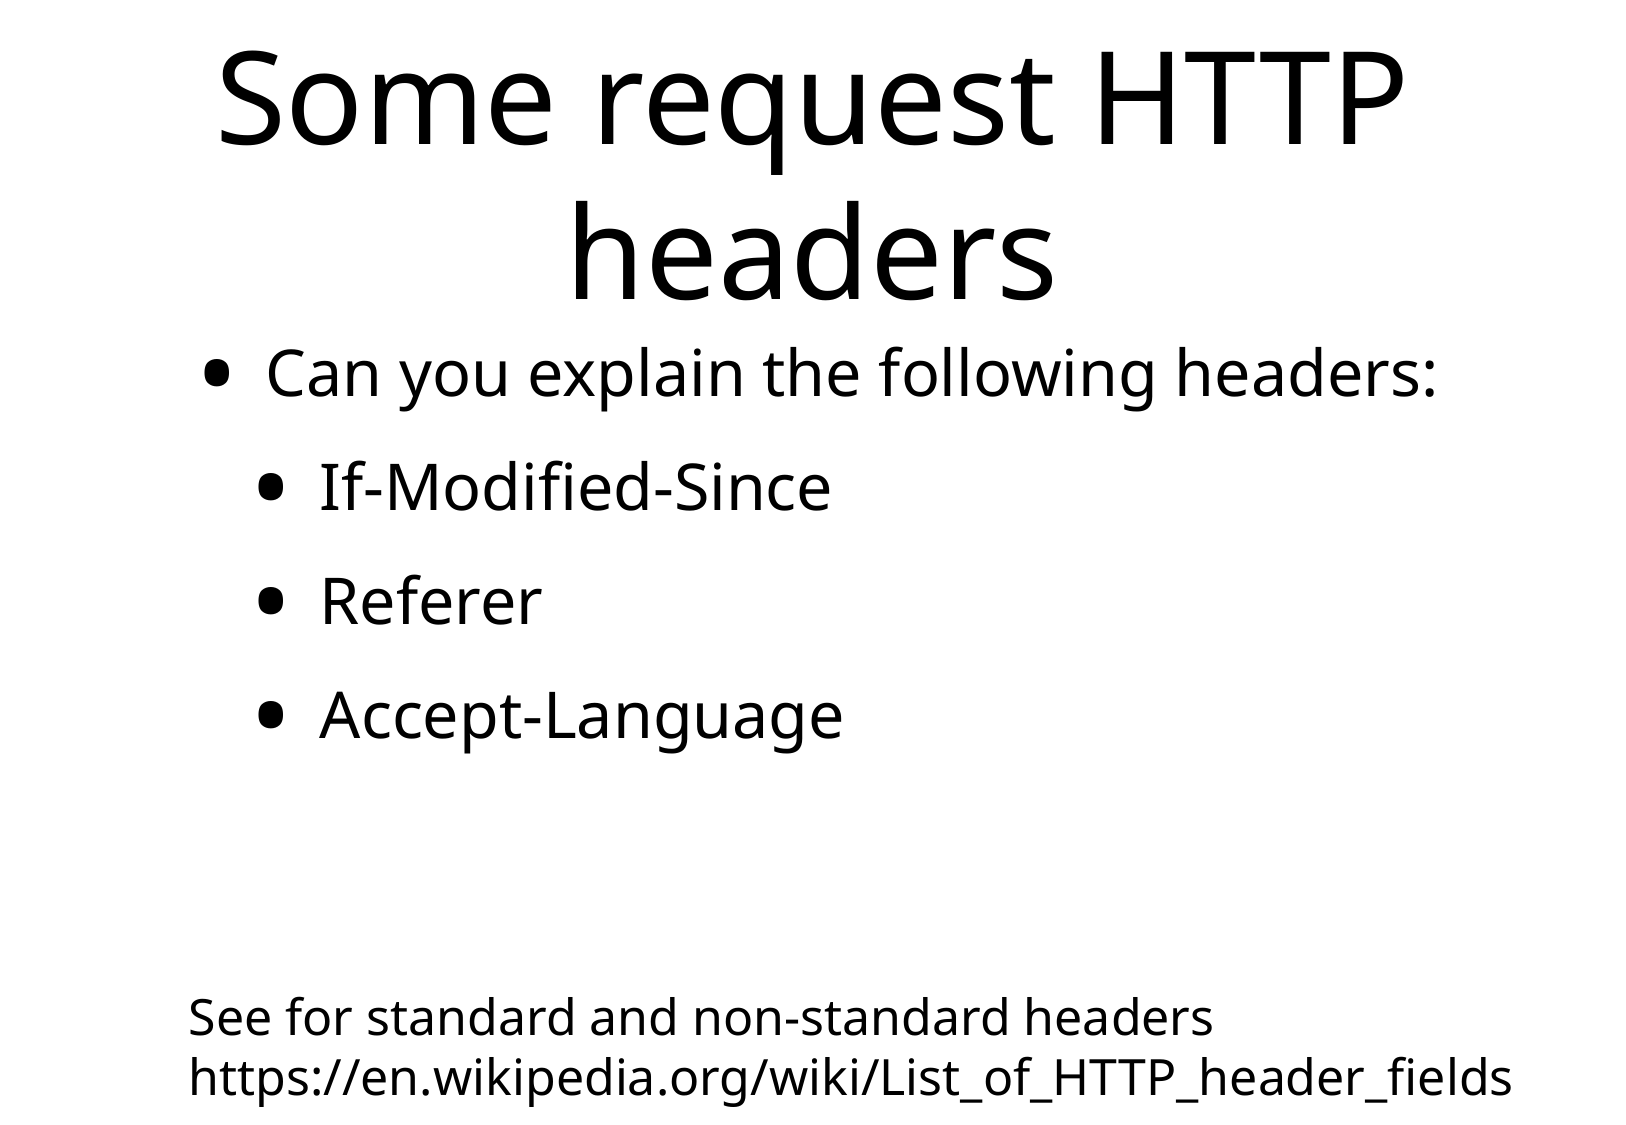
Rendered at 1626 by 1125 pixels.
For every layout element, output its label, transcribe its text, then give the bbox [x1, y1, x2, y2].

list Can you explain the following headers: If-Modified-Since Referer Accept-Language [158, 319, 1467, 979]
text_box See for standard and non-standard headers https://en.wikipedia.org/wiki/List_of_HTTP_header_fields [173, 978, 1625, 1114]
title Some request HTTP headers [158, 29, 1467, 311]
